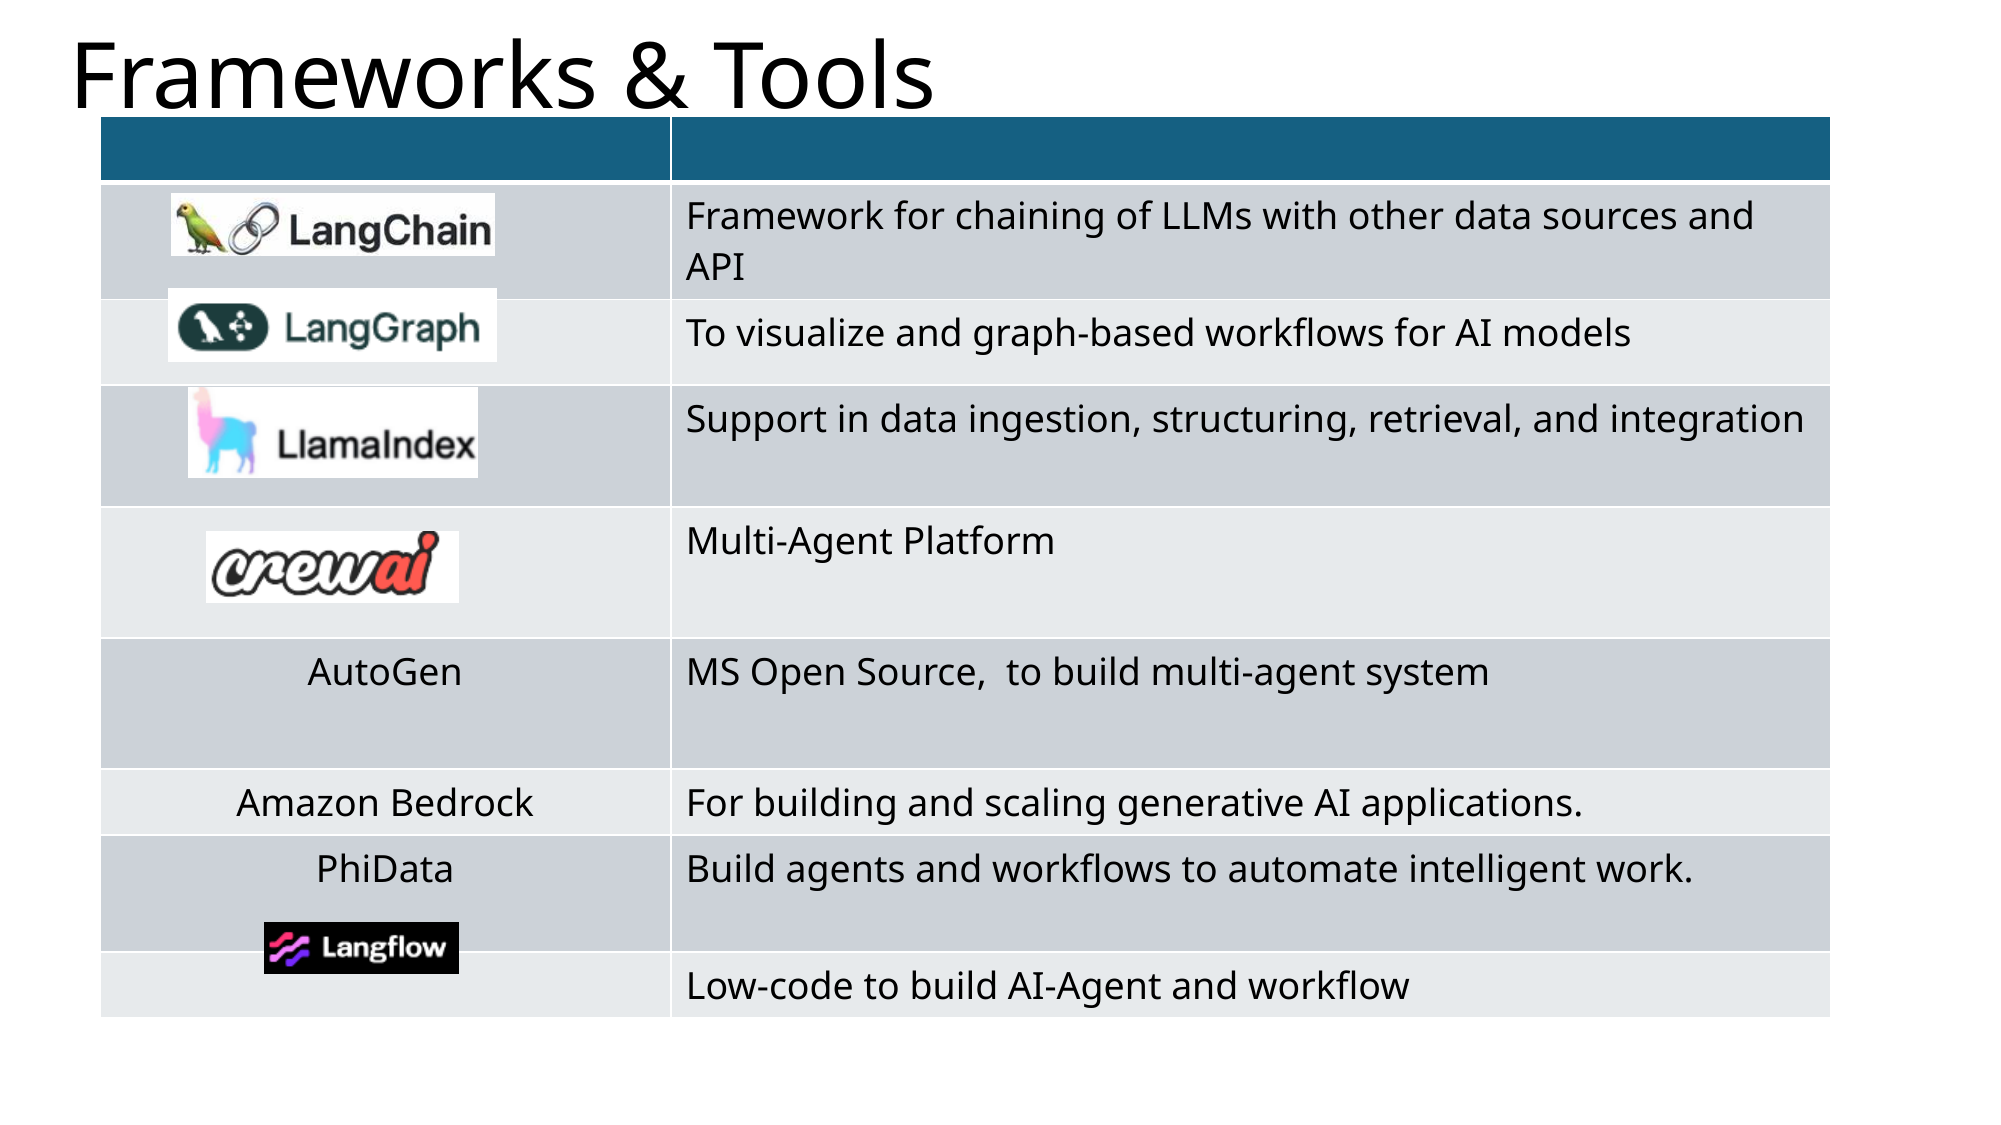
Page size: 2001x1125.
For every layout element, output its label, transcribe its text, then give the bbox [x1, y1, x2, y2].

table_cell [101, 386, 670, 506]
picture [170, 193, 496, 256]
table_cell [101, 300, 670, 384]
picture [264, 922, 460, 974]
title Frameworks & Tools [54, 18, 1689, 141]
table_cell Low-code to build AI-Agent and workflow [672, 953, 1830, 1017]
table_cell [101, 508, 670, 637]
table_cell Build agents and workflows to automate intelligent work. [672, 836, 1830, 951]
table_cell Amazon Bedrock [101, 770, 670, 834]
table_cell Support in data ingestion, structuring, retrieval, and integration [672, 386, 1830, 506]
table_cell For building and scaling generative AI applications. [672, 770, 1830, 834]
table_cell PhiData [101, 836, 670, 951]
table_cell To visualize and graph-based workflows for AI models [672, 300, 1830, 384]
picture [187, 387, 478, 478]
table_cell MS Open Source, to build multi-agent system [672, 639, 1830, 768]
table_cell Framework for chaining of LLMs with other data sources and API [672, 185, 1830, 299]
picture [206, 531, 460, 604]
table_cell [101, 953, 670, 1017]
table_header [672, 117, 1830, 180]
table_cell AutoGen [101, 639, 670, 768]
table_cell [101, 185, 670, 299]
table_header [101, 117, 670, 180]
table_cell Multi-Agent Platform [672, 508, 1830, 637]
picture [168, 287, 498, 363]
